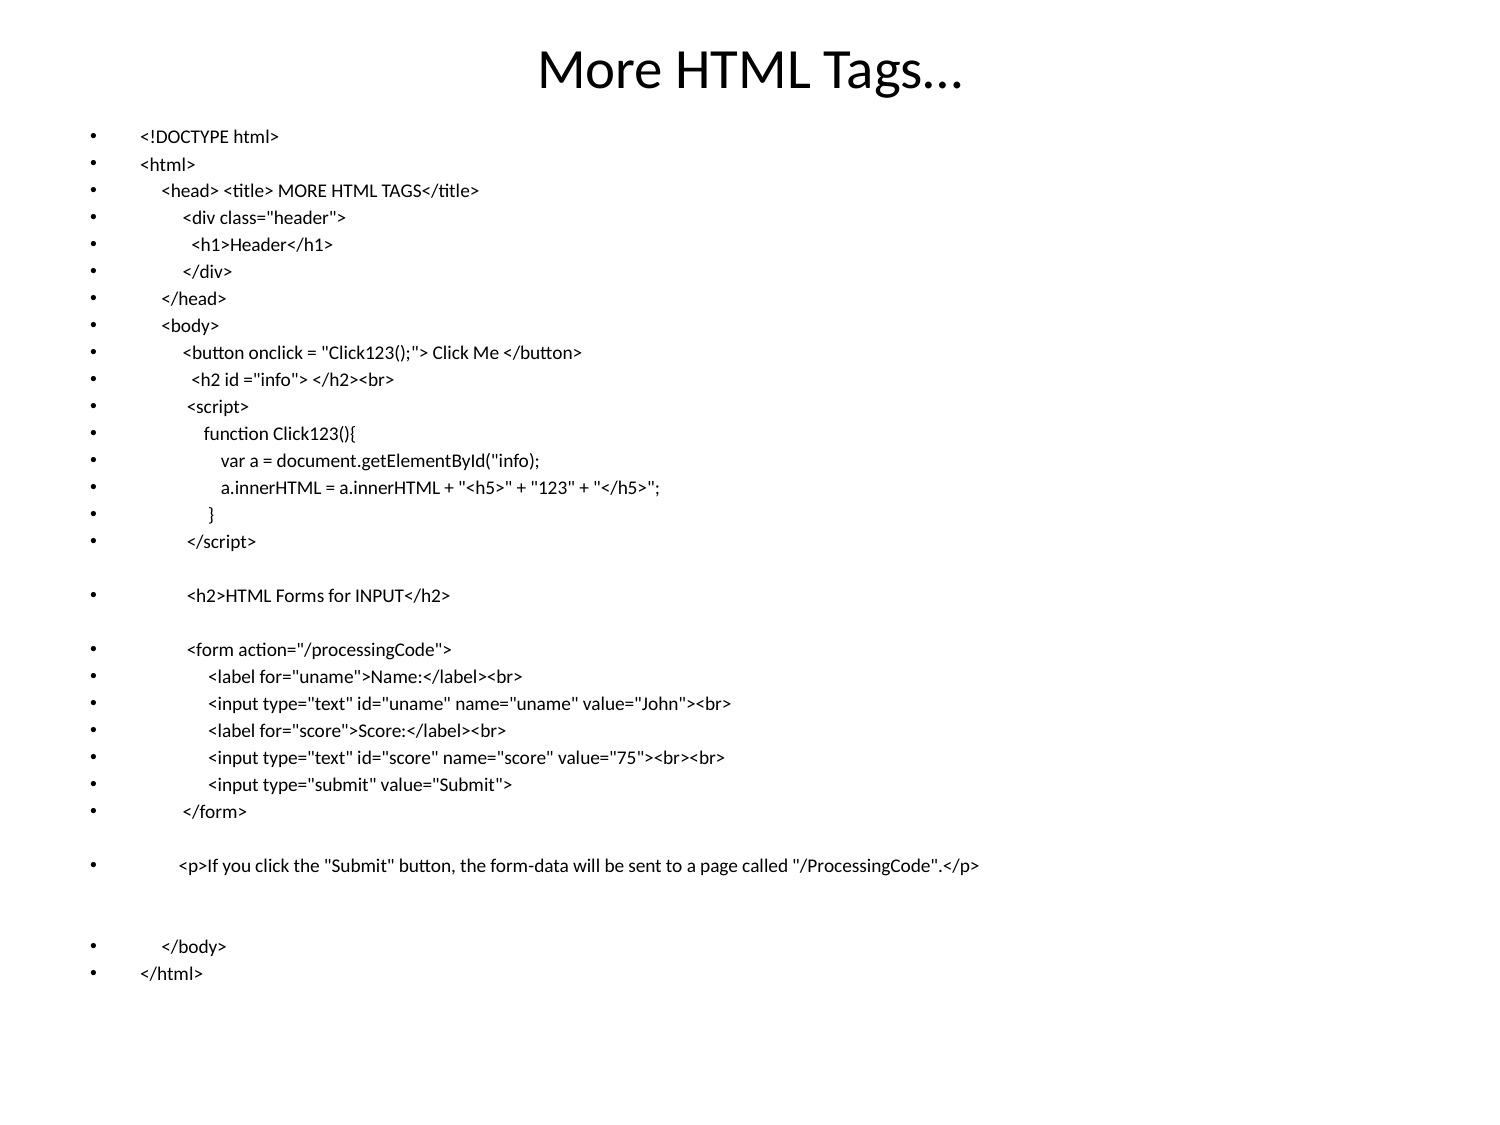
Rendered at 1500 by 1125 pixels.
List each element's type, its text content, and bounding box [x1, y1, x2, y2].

list <!DOCTYPE html> <html> <head> <title> MORE HTML TAGS</title> <div class="header"> <h1>Header</h1> </div> </head> <body> <button onclick = "Click123();"> Click Me </button> <h2 id ="info"> </h2><br> <script> function Click123(){ var a = document.getElementById("info); a.innerHTML = a.innerHTML + "<h5>" + "123" + "</h5>"; } </script> <h2>HTML Forms for INPUT</h2> <form action="/processingCode"> <label for="uname">Name:</label><br> <input type="text" id="uname" name="uname" value="John"><br> <label for="score">Score:</label><br> <input type="text" id="score" name="score" value="75"><br><br> <input type="submit" value="Submit"> </form> <p>If you click the "Submit" button, the form-data will be sent to a page called "/ProcessingCode".</p> </body> </html> [75, 117, 1425, 1005]
title More HTML Tags… [75, 23, 1425, 108]
